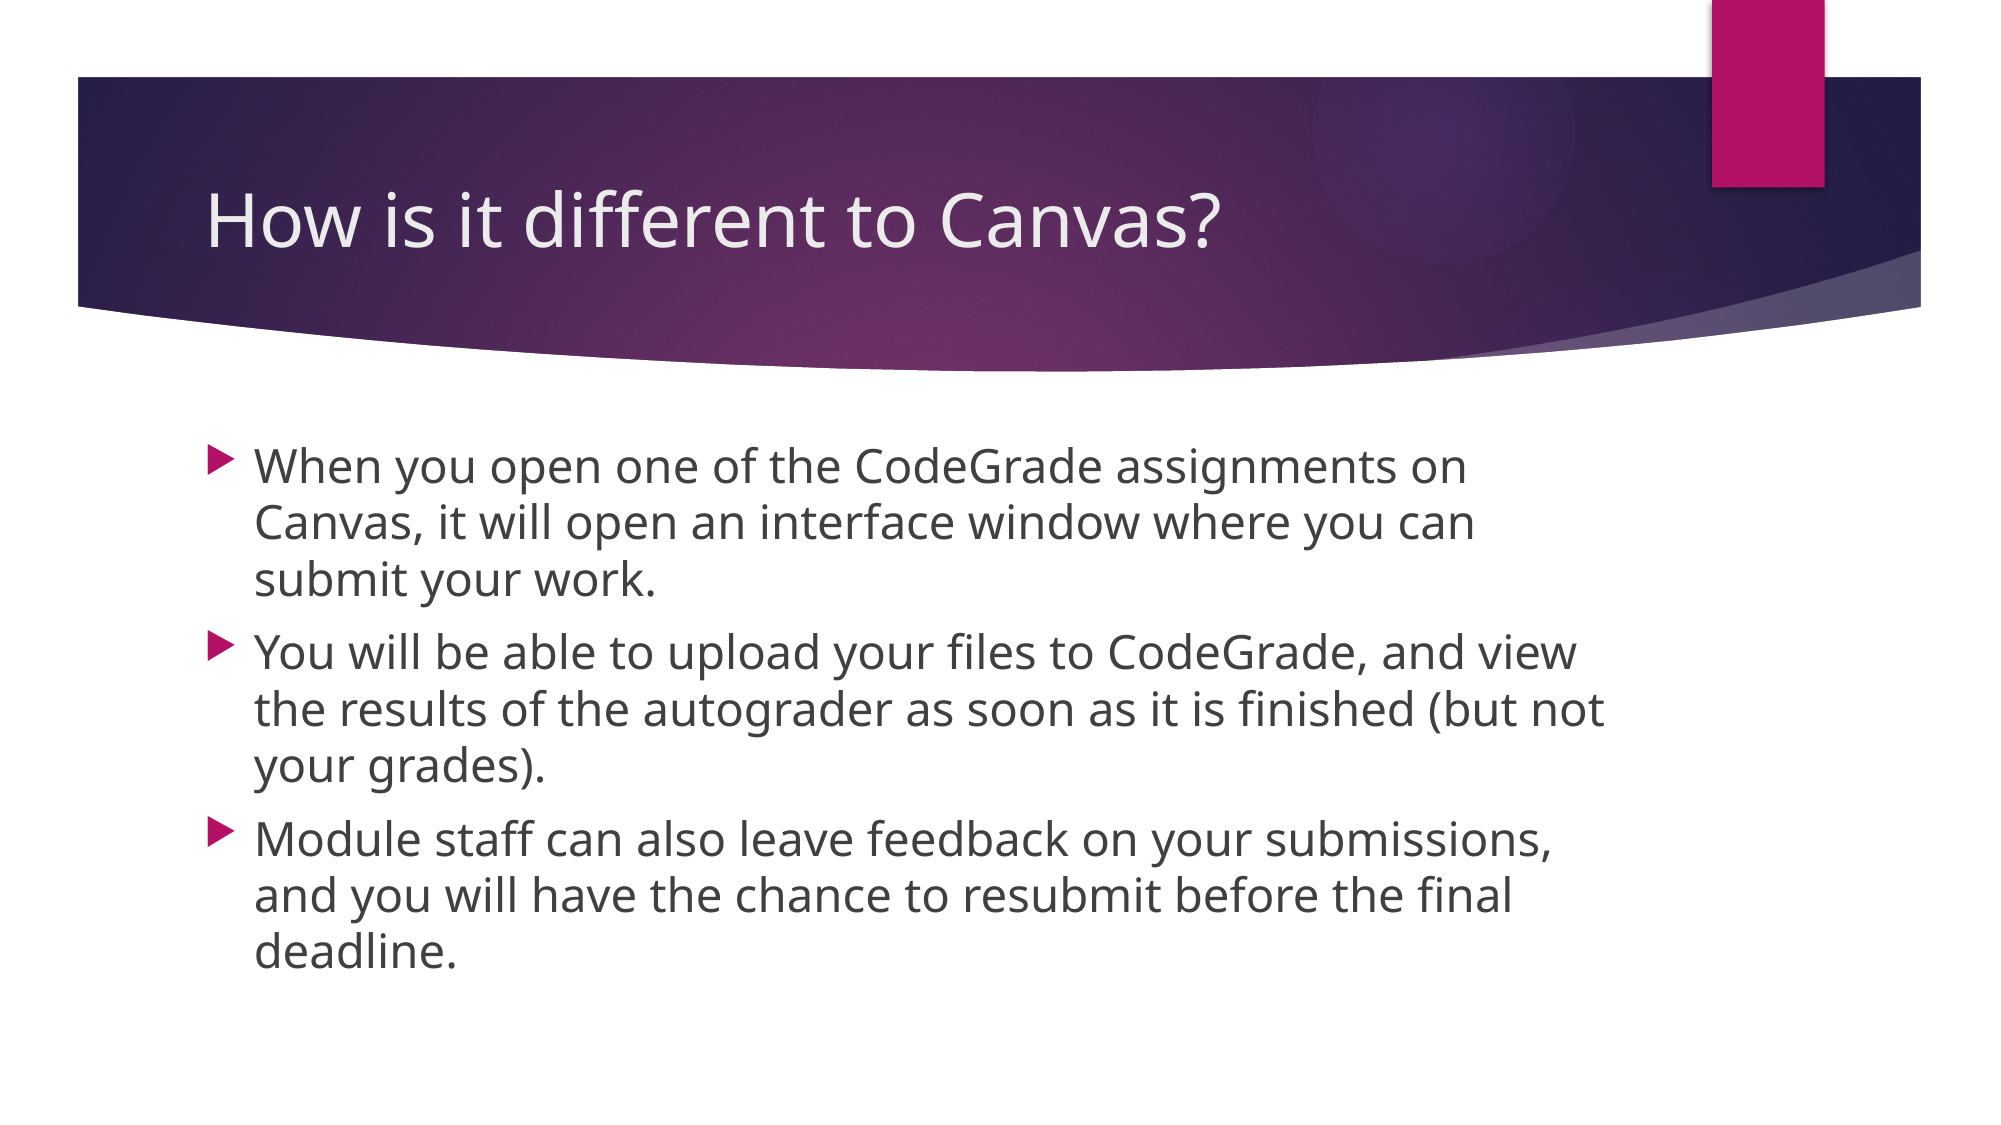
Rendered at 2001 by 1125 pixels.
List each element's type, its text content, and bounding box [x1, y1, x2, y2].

title How is it different to Canvas? [189, 159, 1627, 276]
list When you open one of the CodeGrade assignments on Canvas, it will open an interface window where you can submit your work. You will be able to upload your files to CodeGrade, and view the results of the autograder as soon as it is finished (but not your grades). Module staff can also leave feedback on your submissions, and you will have the chance to resubmit before the final deadline. [189, 427, 1638, 988]
